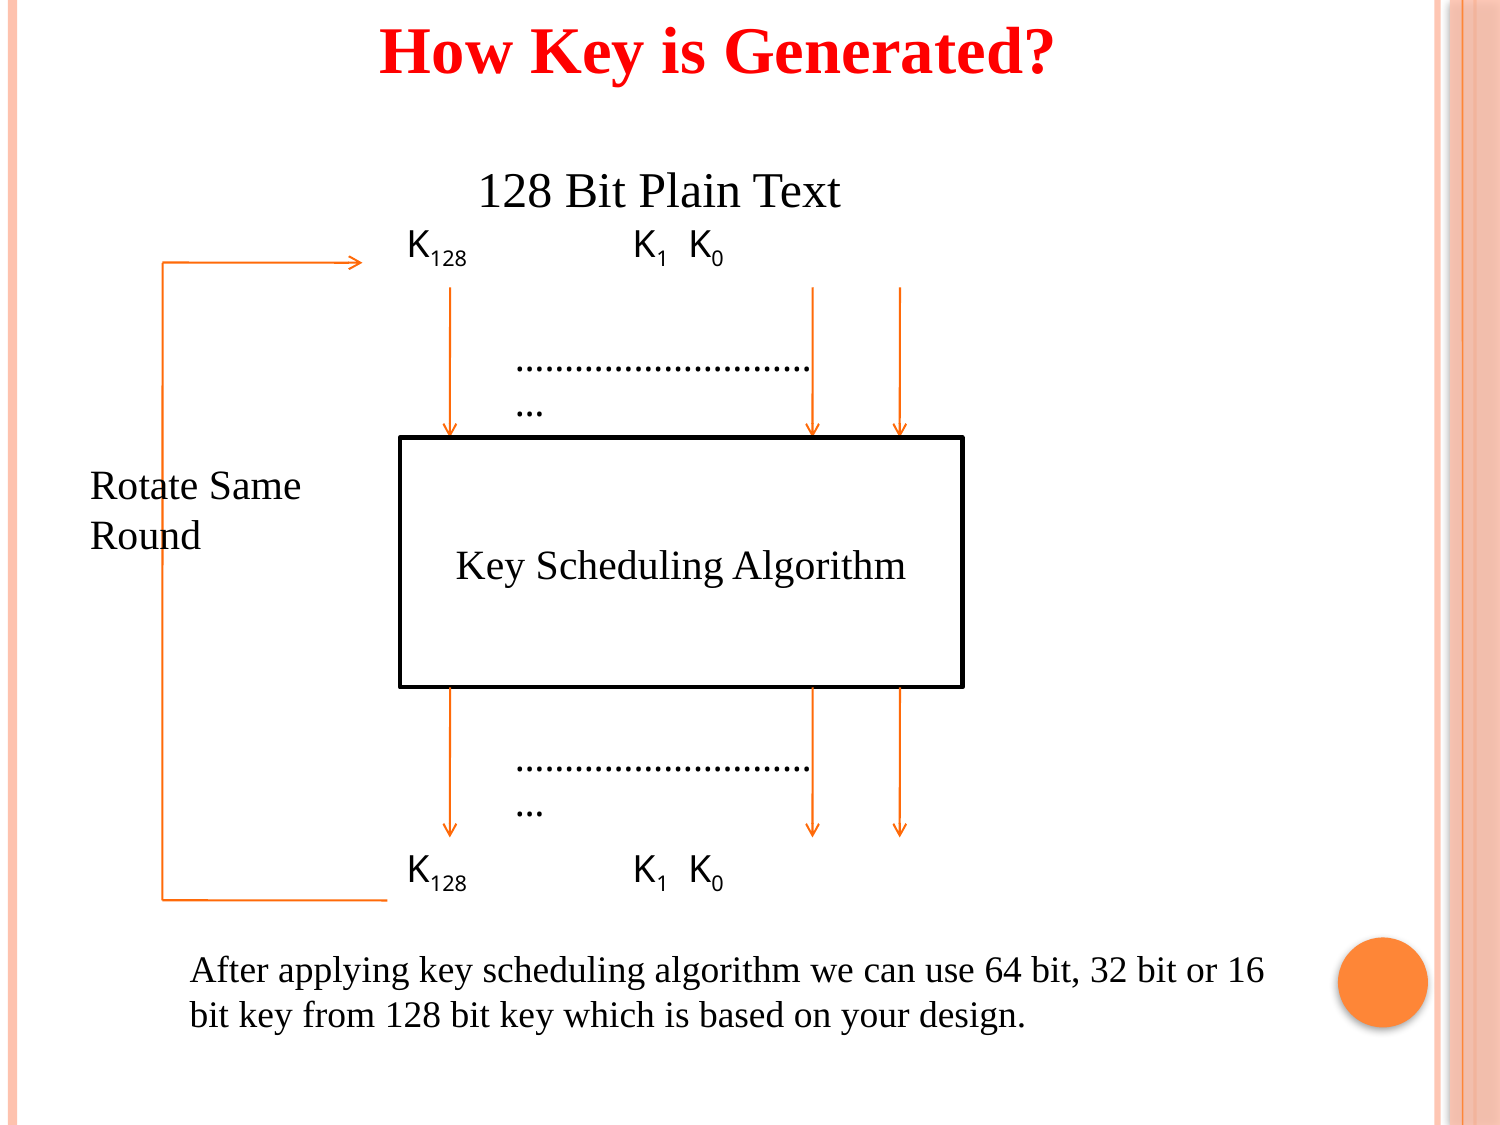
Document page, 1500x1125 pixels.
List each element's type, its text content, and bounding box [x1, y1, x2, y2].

text_box K128 K1 K0 [362, 212, 988, 279]
text_box After applying key scheduling algorithm we can use 64 bit, 32 bit or 16 bit key from 128 bit key which is based on your design. [174, 937, 1288, 1043]
text_box How Key is Generated? [49, 0, 1388, 95]
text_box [449, 686, 901, 838]
text_box K128 K1 K0 [362, 837, 988, 904]
text_box 128 Bit Plain Text [462, 149, 875, 225]
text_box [449, 286, 901, 438]
text_box Key Scheduling Algorithm [398, 435, 965, 689]
text_box Rotate Same Round [75, 450, 350, 565]
